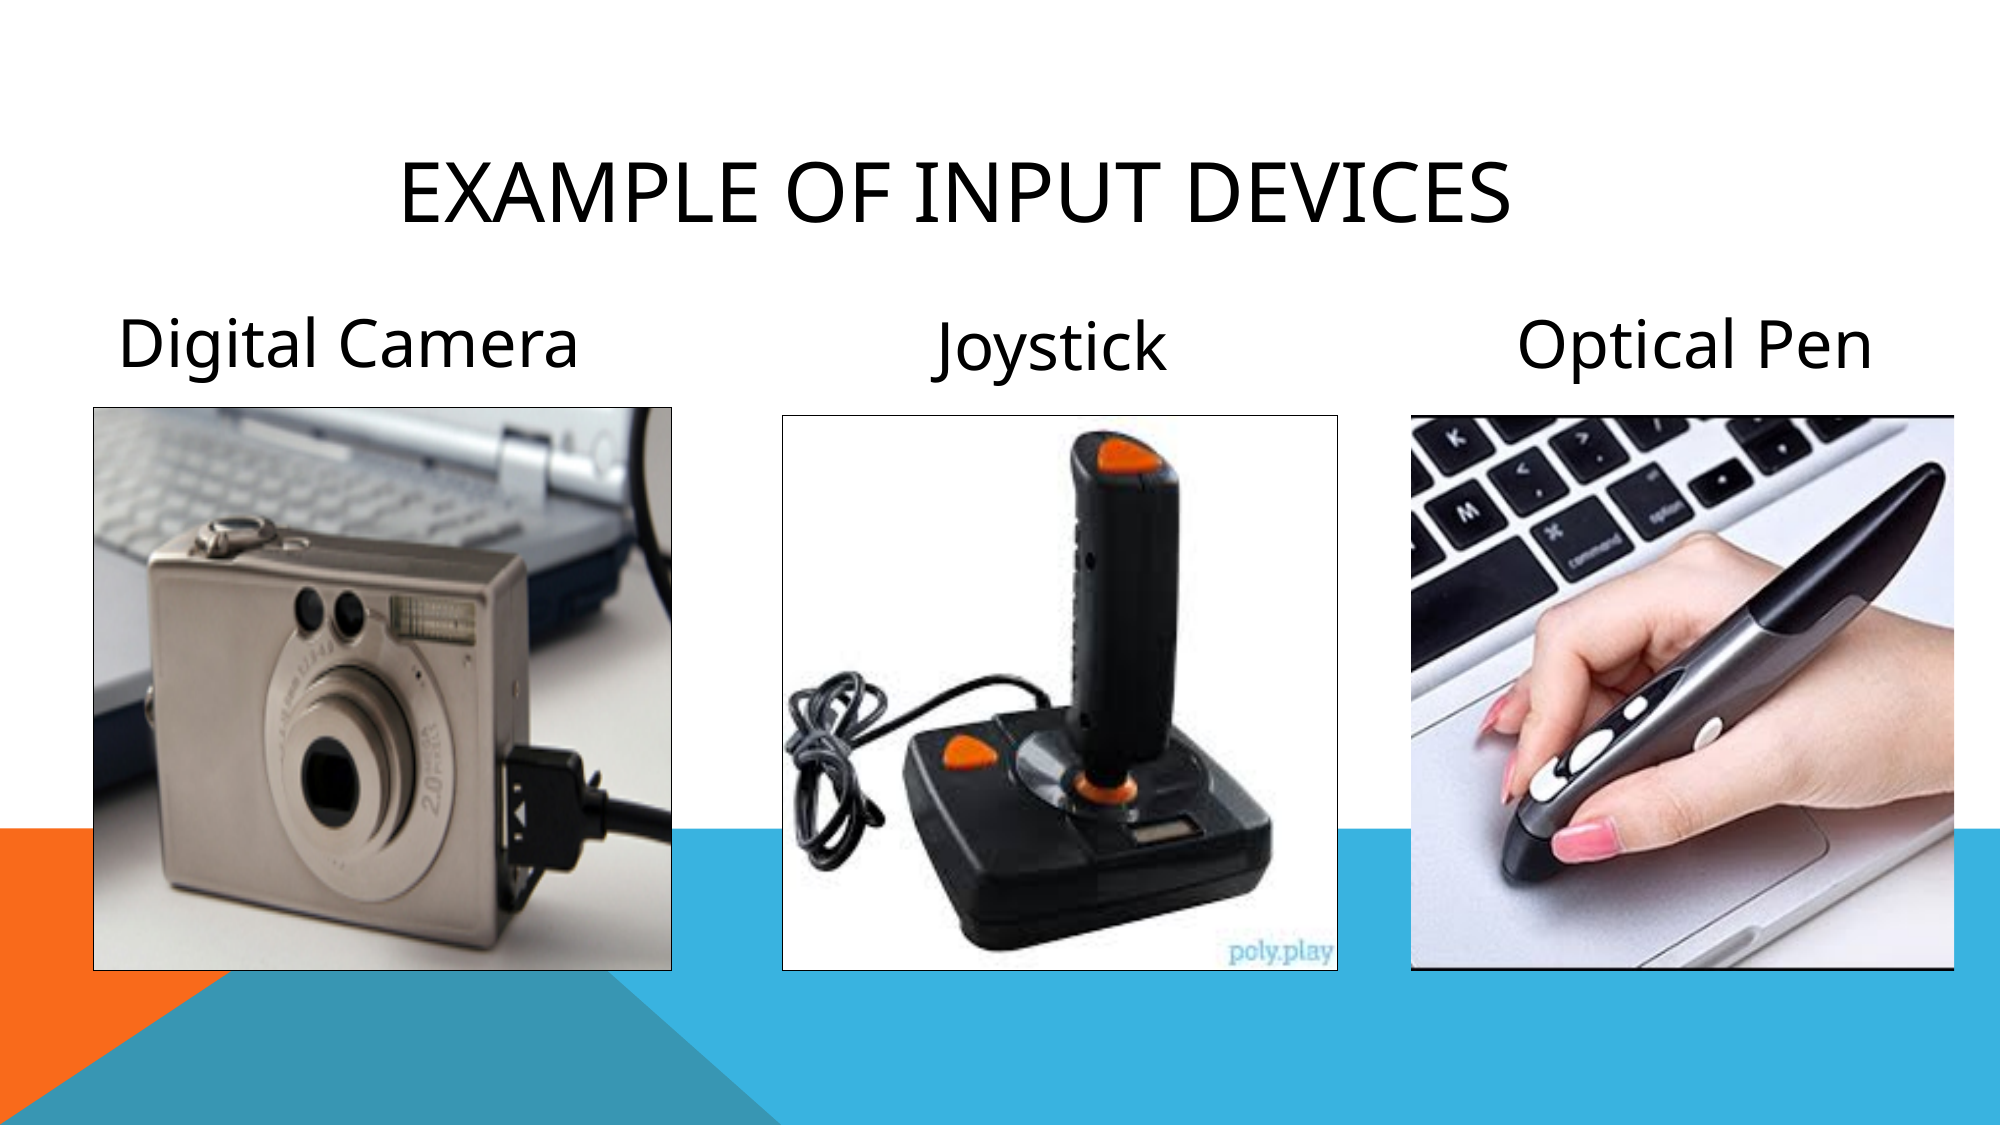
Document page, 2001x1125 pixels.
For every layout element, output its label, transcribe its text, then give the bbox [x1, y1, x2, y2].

text_box Joystick [921, 295, 1184, 391]
text_box Optical Pen [1501, 294, 1890, 390]
text_box Digital Camera [102, 292, 597, 388]
picture [92, 406, 673, 971]
title Example of Input Devices [93, 97, 1819, 281]
picture [1410, 415, 1955, 971]
picture [782, 415, 1338, 971]
